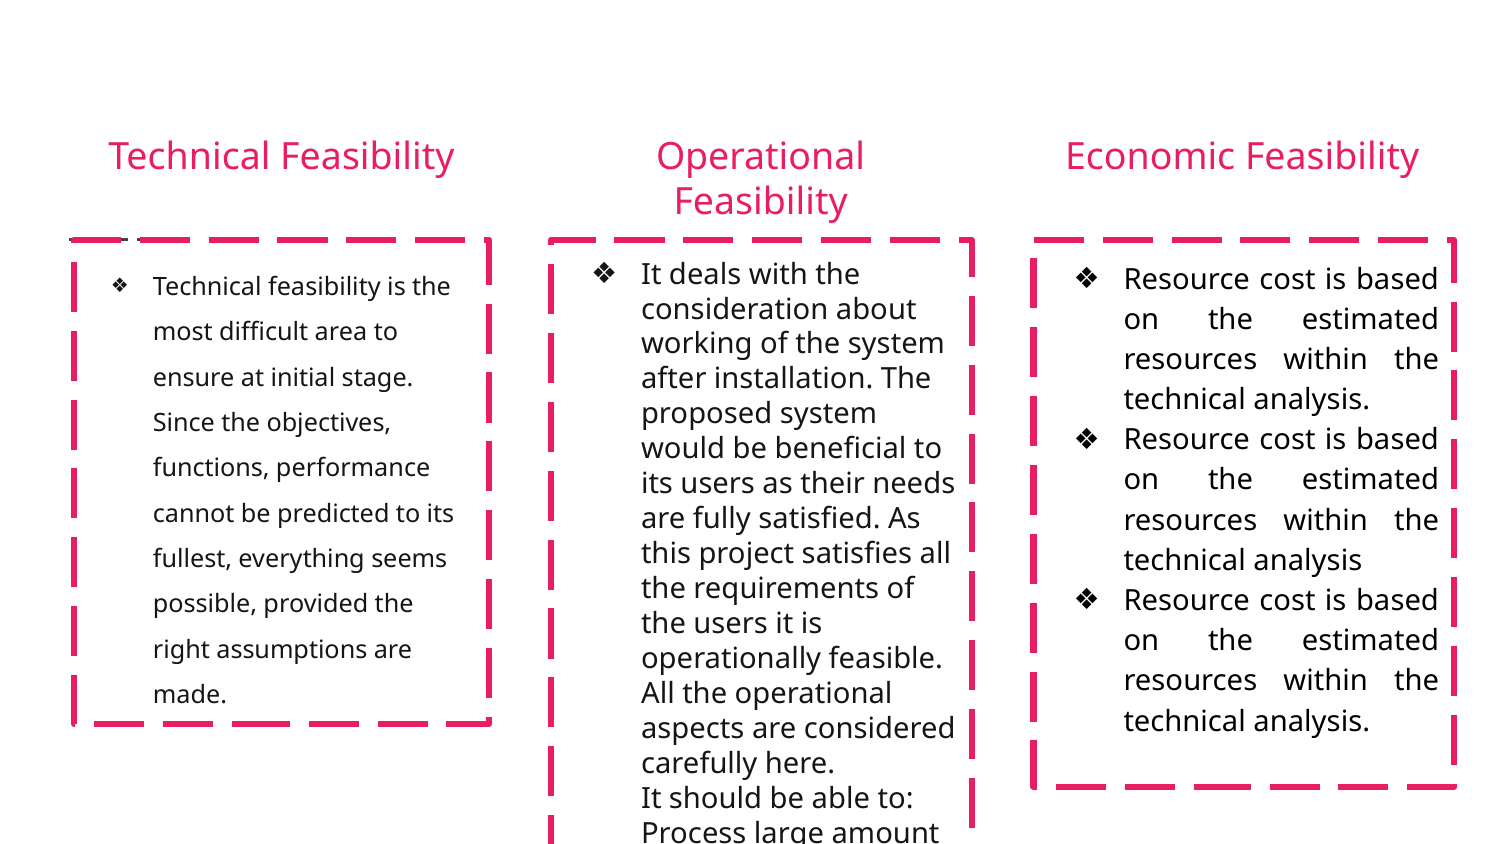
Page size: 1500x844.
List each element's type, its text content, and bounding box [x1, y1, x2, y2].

text_box Resource cost is based on the estimated resources within the technical analysis. Resource cost is based on the estimated resources within the technical analysis Resource cost is based on the estimated resources within the technical analysis. [1033, 239, 1455, 787]
text_box Operational Feasibility [550, 116, 971, 237]
text_box It deals with the consideration about working of the system after installation. The proposed system would be beneficial to its users as their needs are fully satisfied. As this project satisfies all the requirements of the users it is operationally feasible. All the operational aspects are considered carefully here. It should be able to: Process large amount of Data. Fast and accurate information. [551, 239, 972, 844]
list Technical feasibility is the most difficult area to ensure at initial stage. Since the objectives, functions, performance cannot be predicted to its fullest, everything seems possible, provided the right assumptions are made. [73, 239, 490, 724]
text_box Technical Feasibility [73, 116, 490, 192]
text_box Economic Feasibility [1032, 116, 1453, 192]
